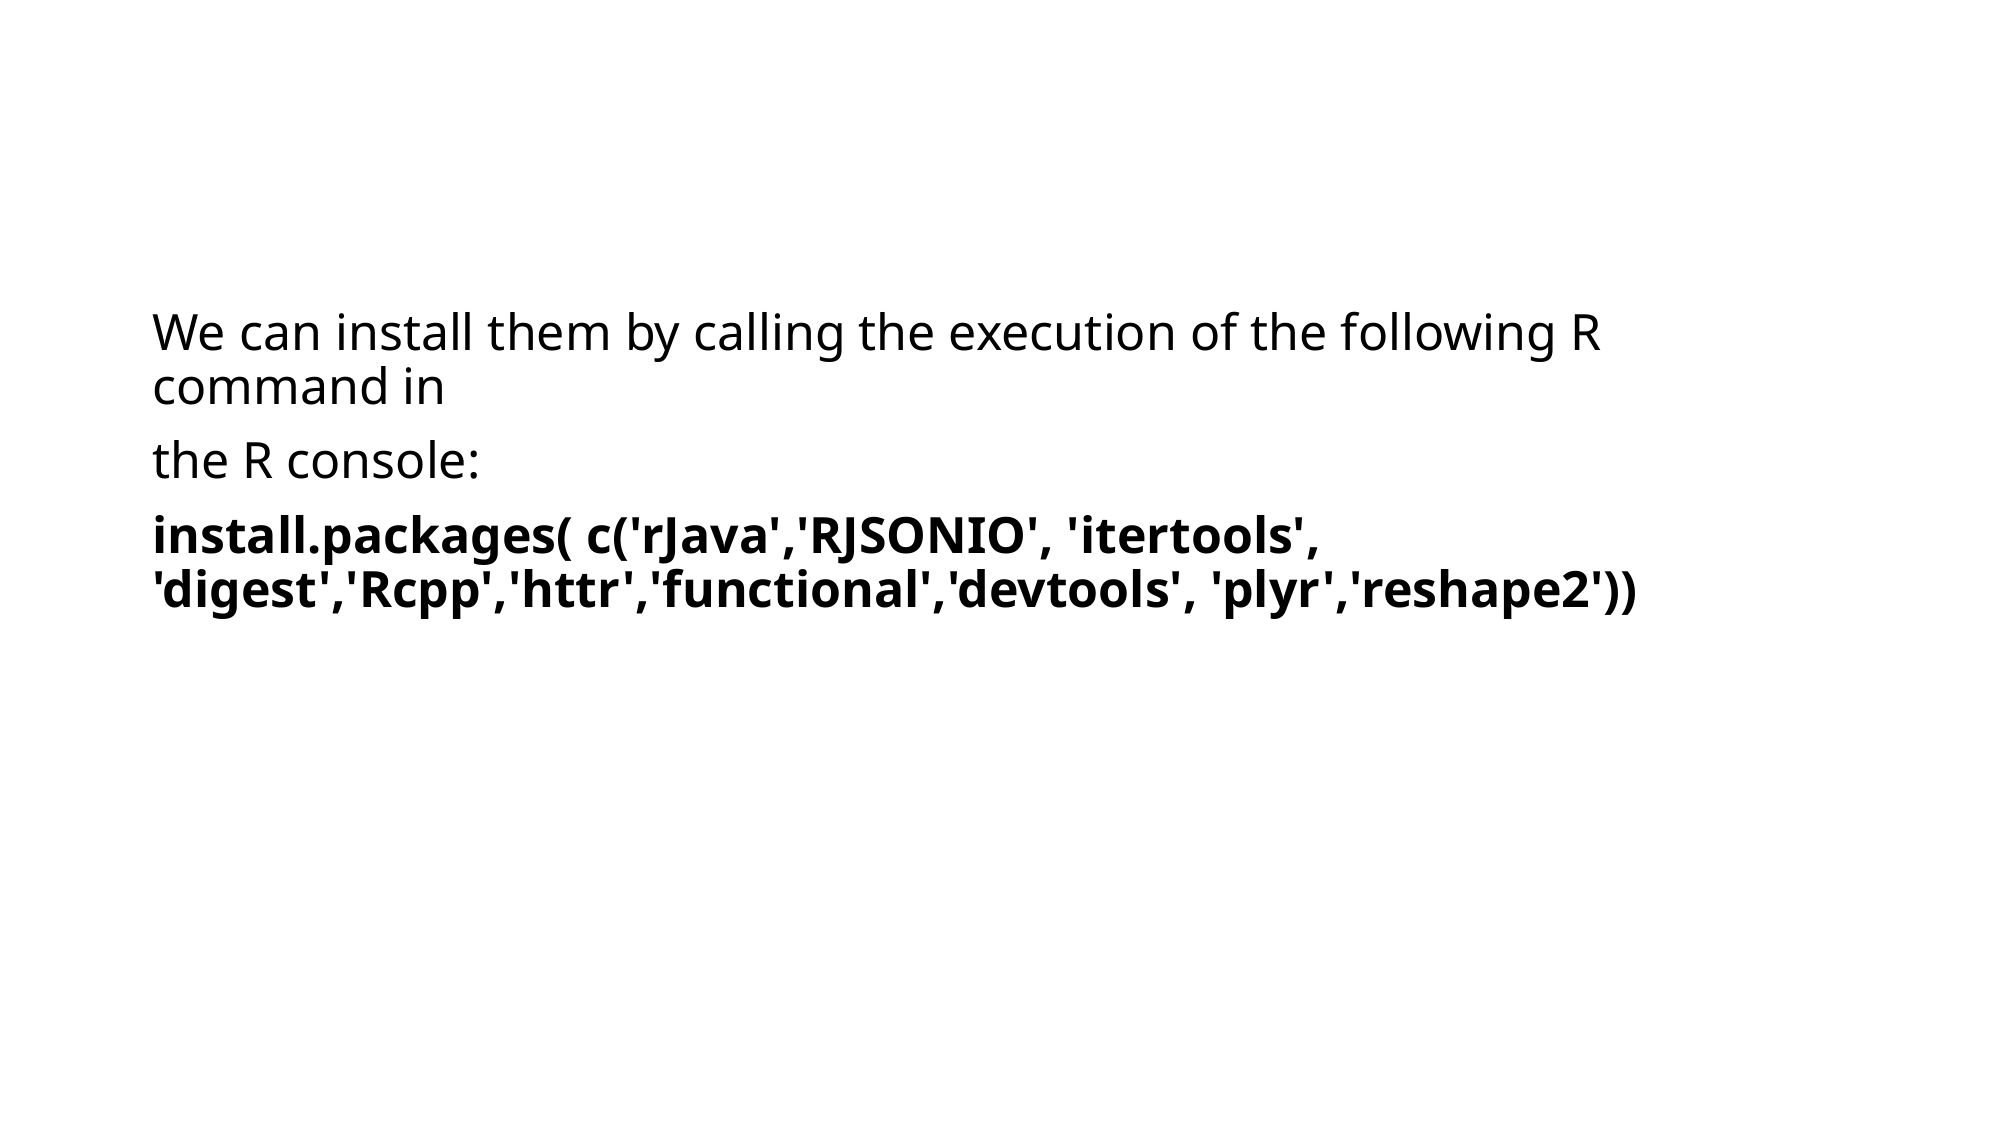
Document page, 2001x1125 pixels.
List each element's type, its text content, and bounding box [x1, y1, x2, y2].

list We can install them by calling the execution of the following R command in the R console: install.packages( c('rJava','RJSONIO', 'itertools', 'digest','Rcpp','httr','functional','devtools', 'plyr','reshape2')) [137, 299, 1863, 1014]
